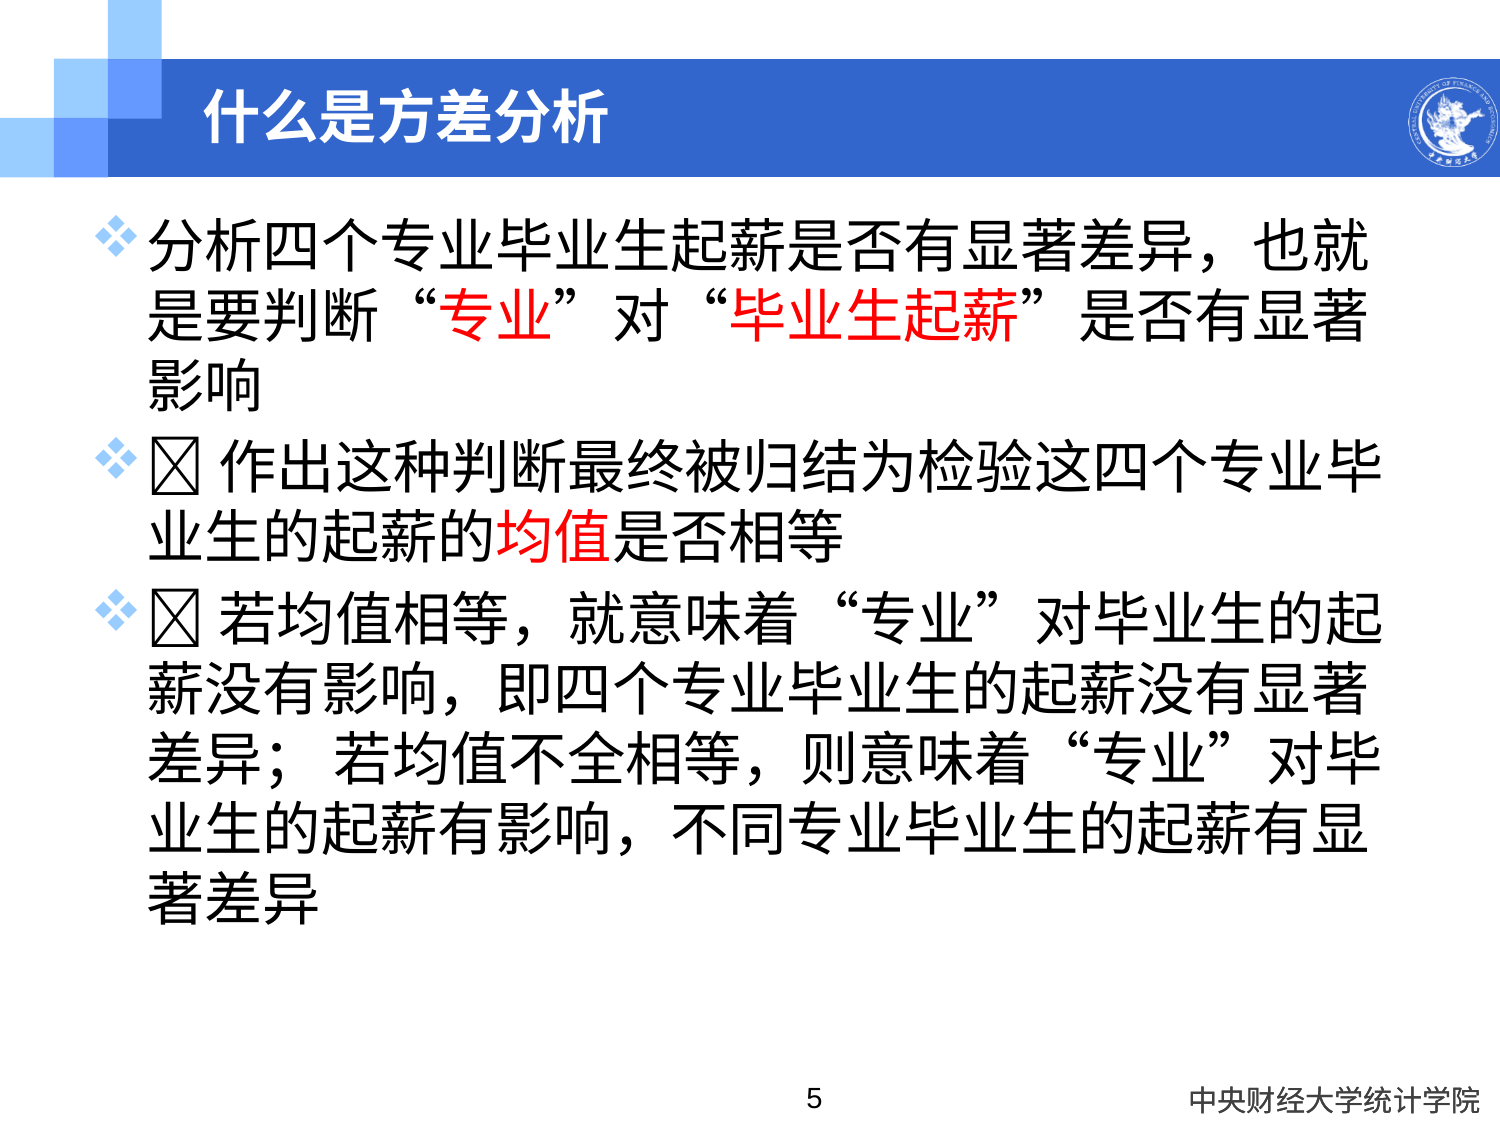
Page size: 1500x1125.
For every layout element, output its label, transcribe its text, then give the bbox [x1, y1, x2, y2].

slide_number 5 [487, 1072, 838, 1125]
picture [1408, 77, 1498, 167]
list 分析四个专业毕业生起薪是否有显著差异，也就是要判断“专业”对“毕业生起薪”是否有显著影响 作出这种判断最终被归结为检验这四个专业毕业生的起薪的均值是否相等 若均值相等，就意味着“专业”对毕业生的起薪没有影响，即四个专业毕业生的起薪没有显著差异； 若均值不全相等，则意味着“专业”对毕业生的起薪有影响，不同专业毕业生的起薪有显著差异 [74, 201, 1426, 1063]
title 什么是方差分析 [187, 74, 1401, 156]
